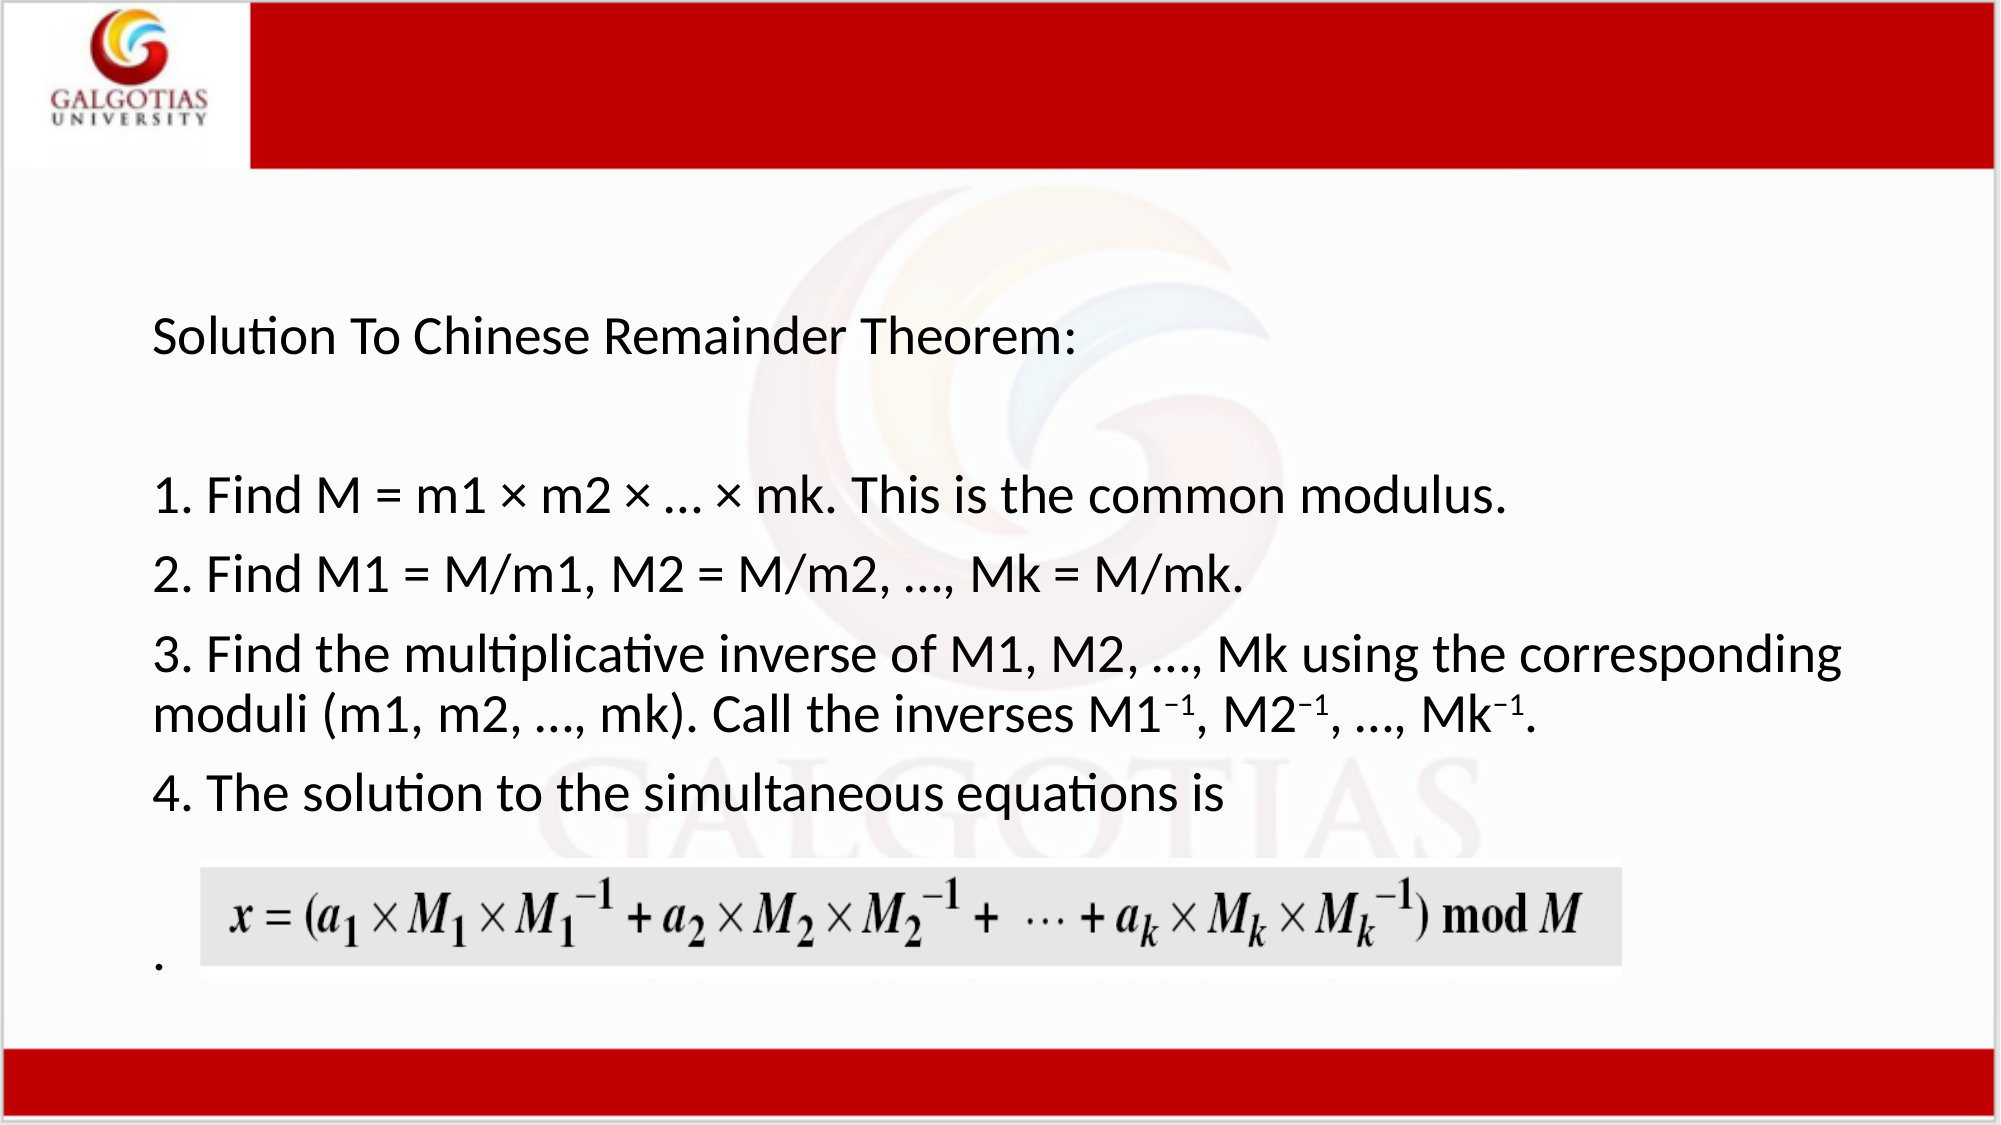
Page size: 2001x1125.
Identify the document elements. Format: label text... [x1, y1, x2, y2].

list Solution To Chinese Remainder Theorem: 1. Find M = m1 × m2 × … × mk. This is the common modulus. 2. Find M1 = M/m1, M2 = M/m2, …, Mk = M/mk. 3. Find the multiplicative inverse of M1, M2, …, Mk using the corresponding moduli (m1, m2, …, mk). Call the inverses M1−1, M2−1, …, Mk−1. 4. The solution to the simultaneous equations is . [137, 299, 1863, 1014]
picture [0, 0, 2001, 1125]
